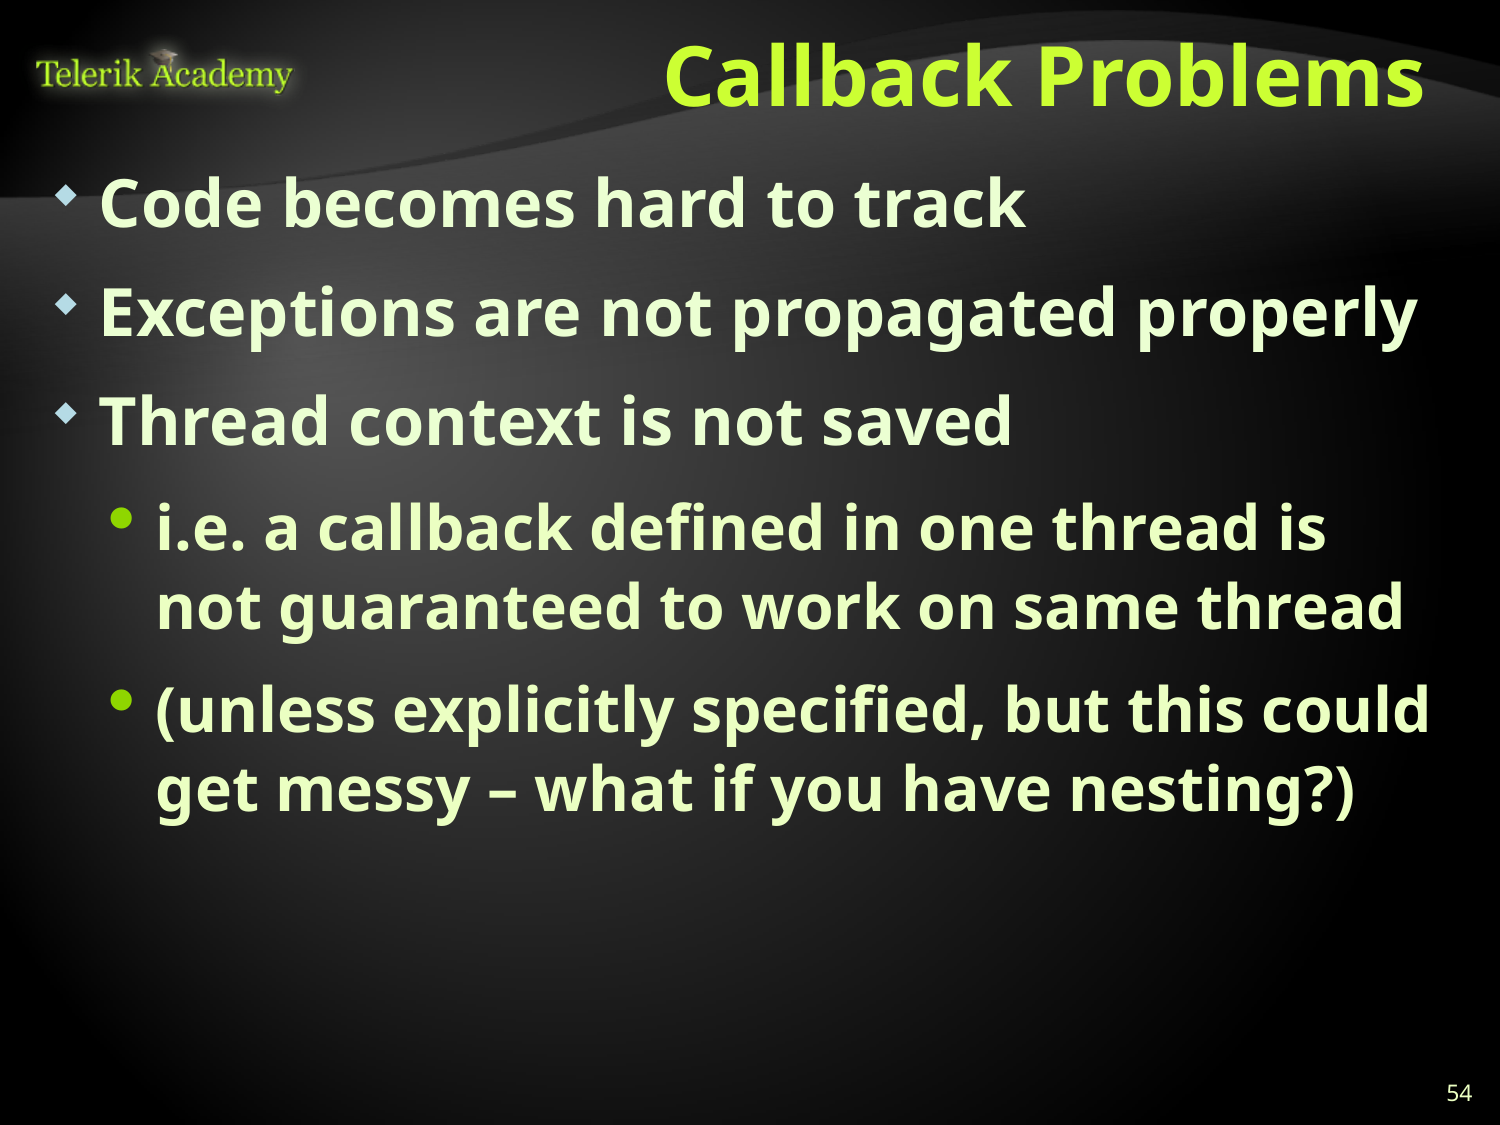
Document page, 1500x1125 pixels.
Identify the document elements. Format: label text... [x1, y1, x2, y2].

slide_number 54 [1412, 1074, 1488, 1113]
list Code becomes hard to track Exceptions are not propagated properly Thread context is not saved i.e. a callback defined in one thread is not guaranteed to work on same thread (unless explicitly specified, but this could get messy – what if you have nesting?) [37, 149, 1463, 1100]
picture [0, 0, 1500, 1125]
title Callback Problems [300, 12, 1463, 149]
